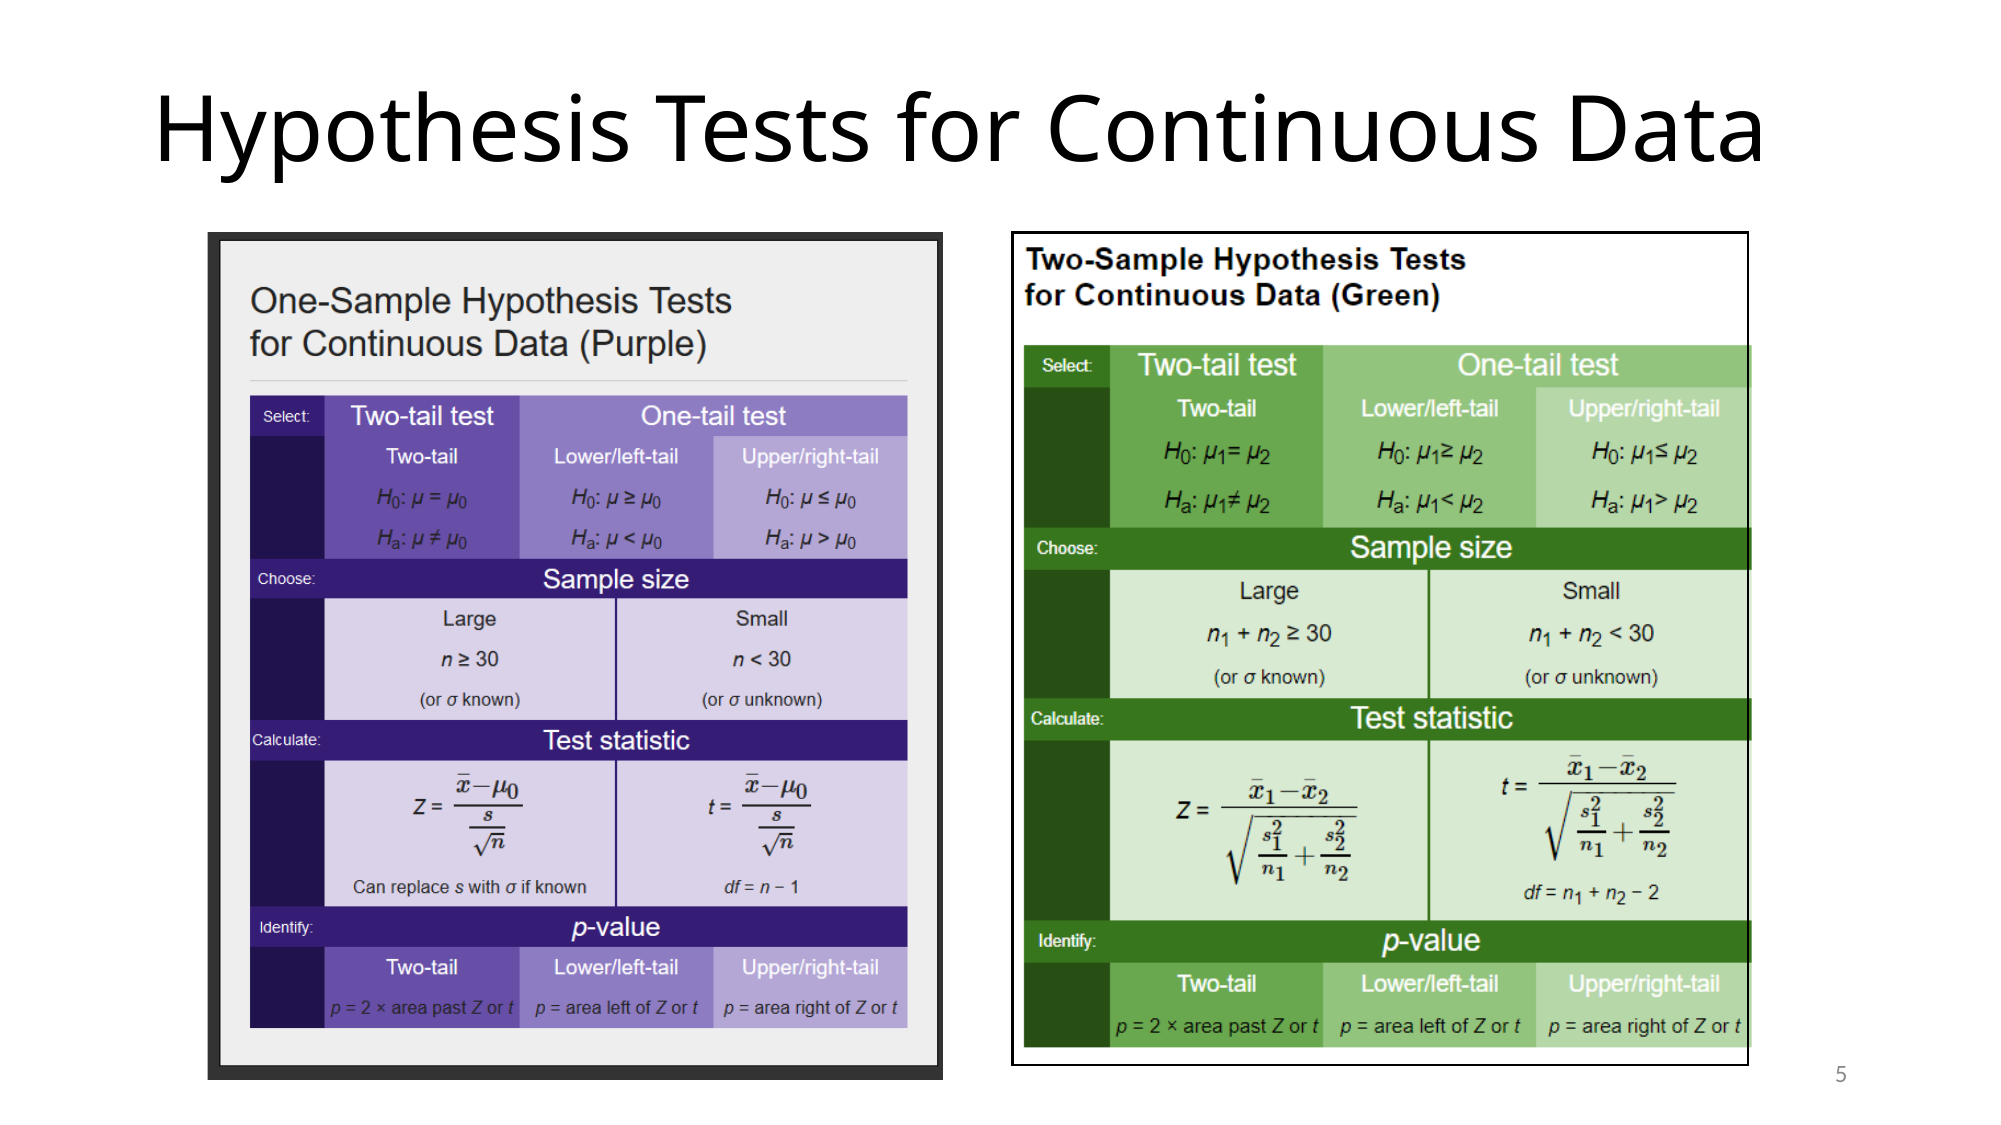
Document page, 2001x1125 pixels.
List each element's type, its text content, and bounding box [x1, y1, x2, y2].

picture [207, 232, 943, 1080]
picture [999, 213, 1777, 1066]
title Hypothesis Tests for Continuous Data [137, 59, 1863, 203]
slide_number 5 [1412, 1042, 1863, 1103]
